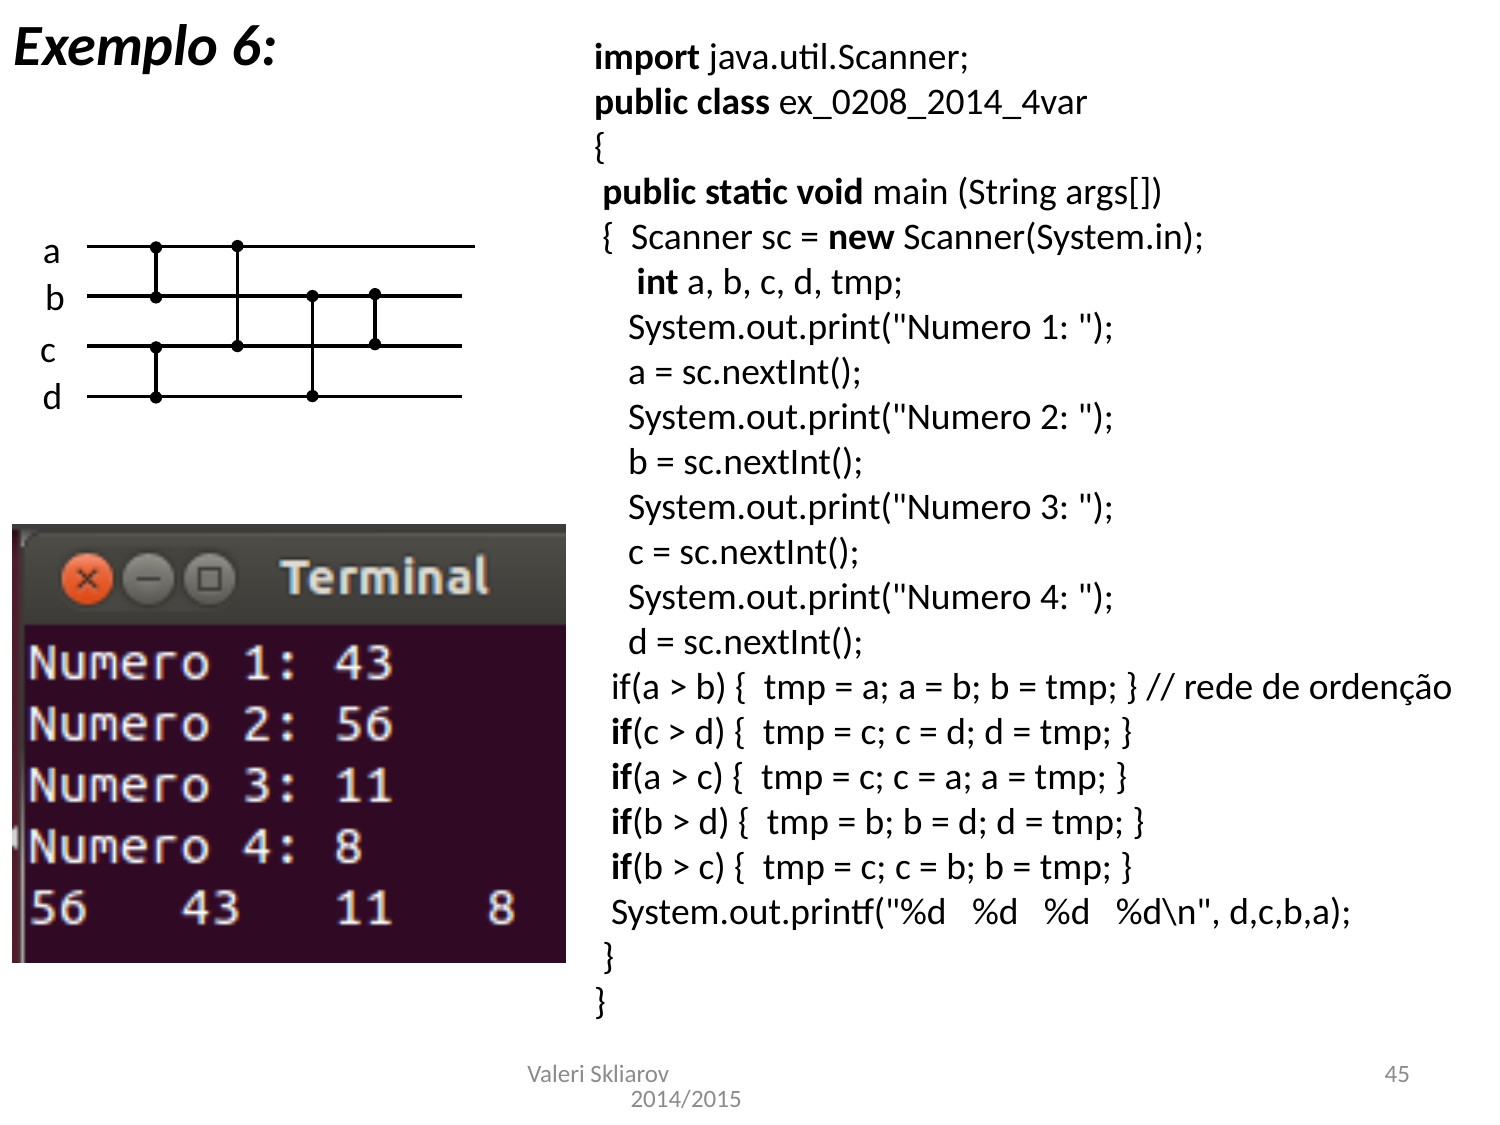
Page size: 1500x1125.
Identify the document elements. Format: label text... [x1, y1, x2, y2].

text_box c [25, 317, 71, 378]
text_box d [27, 364, 78, 425]
text_box b [30, 265, 80, 326]
text_box a [28, 219, 76, 279]
slide_number 45 [1074, 1042, 1425, 1103]
picture [12, 524, 566, 963]
text_box Exemplo 6: [0, 0, 293, 85]
text_box import java.util.Scanner; public class ex_0208_2014_4var { public static void main (String args[]) { Scanner sc = new Scanner(System.in); int a, b, c, d, tmp; System.out.print("Numero 1: "); a = sc.nextInt(); System.out.print("Numero 2: "); b = sc.nextInt(); System.out.print("Numero 3: "); c = sc.nextInt(); System.out.print("Numero 4: "); d = sc.nextInt(); if(a > b) { tmp = a; a = b; b = tmp; } // rede de ordenção if(c > d) { tmp = c; c = d; d = tmp; } if(a > c) { tmp = c; c = a; a = tmp; } if(b > d) { tmp = b; b = d; d = tmp; } if(b > c) { tmp = c; c = b; b = tmp; } System.out.printf("%d %d %d %d\n", d,c,b,a); } } [579, 24, 1469, 1030]
footer Valeri Skliarov 2014/2015 [512, 1042, 988, 1103]
